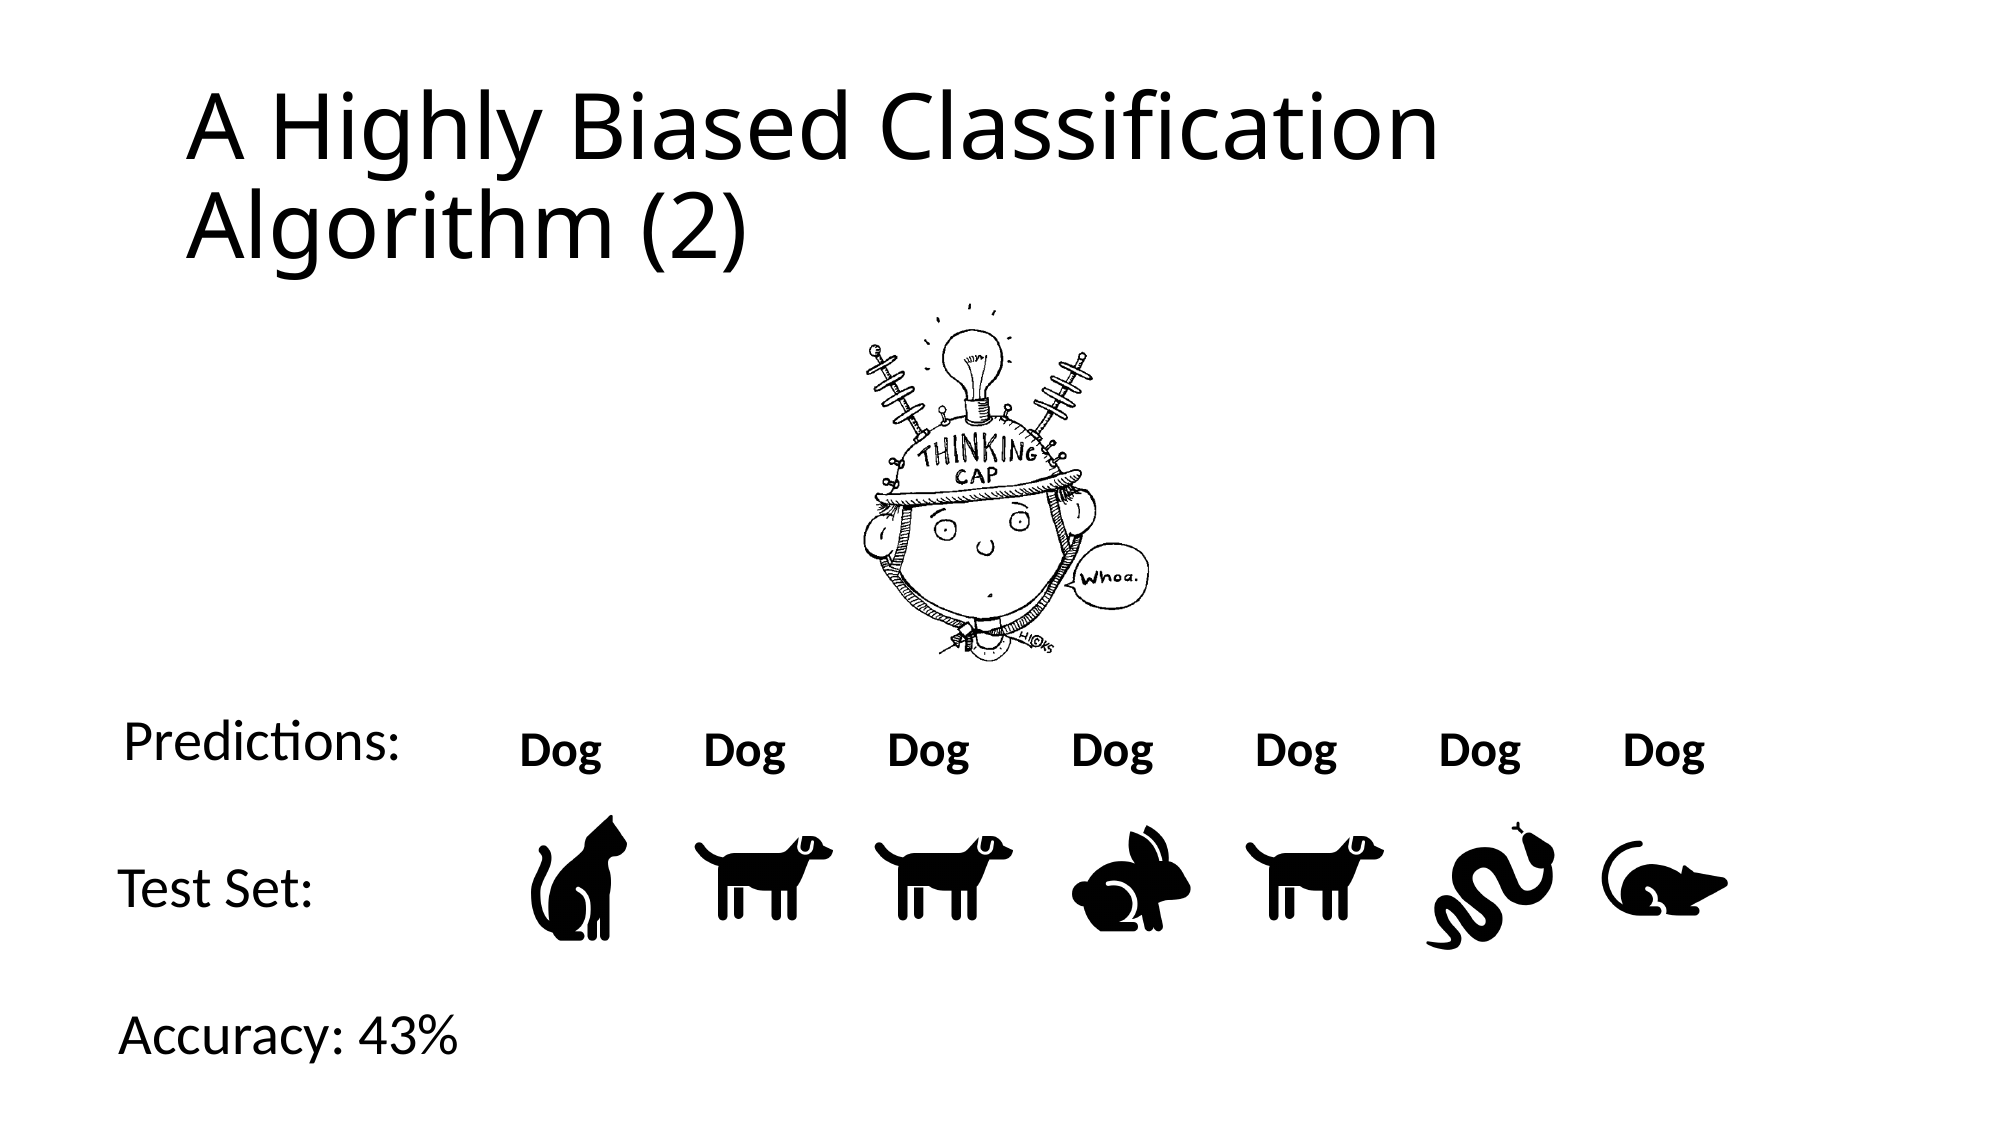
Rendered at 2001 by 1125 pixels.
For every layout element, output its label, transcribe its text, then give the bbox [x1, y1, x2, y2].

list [504, 802, 655, 954]
picture [844, 296, 1156, 665]
text_box Dog [1608, 708, 1721, 784]
text_box Dog [504, 708, 617, 784]
text_box Test Set: [102, 841, 331, 927]
text_box Predictions: [109, 695, 418, 780]
text_box Dog [688, 708, 801, 784]
picture [1239, 802, 1390, 954]
picture [868, 802, 1019, 954]
text_box Accuracy: 43% [103, 988, 475, 1074]
picture [1056, 802, 1207, 954]
picture [688, 802, 839, 954]
text_box Dog [872, 708, 985, 784]
text_box Dog [1424, 708, 1537, 784]
text_box Dog [1056, 708, 1169, 784]
title A Highly Biased Classification Algorithm (2) [171, 70, 1800, 288]
picture [1589, 802, 1740, 954]
picture [1414, 809, 1565, 960]
text_box Dog [1240, 708, 1353, 784]
